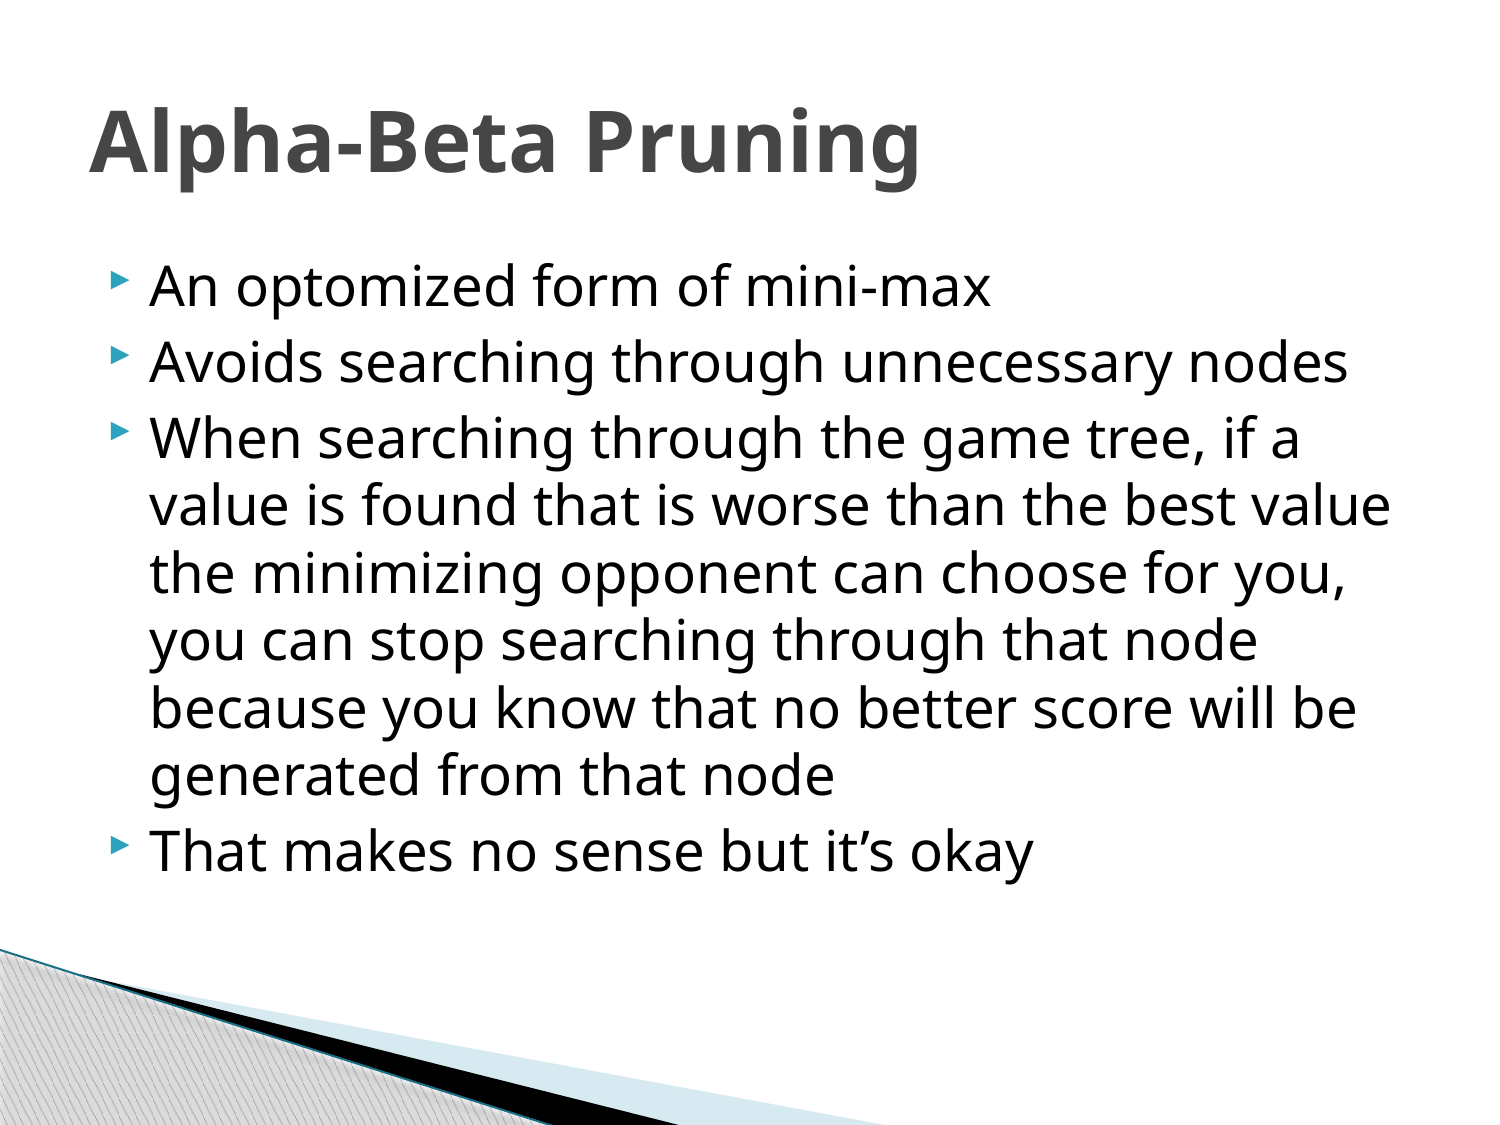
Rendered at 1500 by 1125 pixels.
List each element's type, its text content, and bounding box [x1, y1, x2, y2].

title Alpha-Beta Pruning [75, 45, 1425, 233]
list An optomized form of mini-max Avoids searching through unnecessary nodes When searching through the game tree, if a value is found that is worse than the best value the minimizing opponent can choose for you, you can stop searching through that node because you know that no better score will be generated from that node That makes no sense but it’s okay [75, 243, 1425, 986]
